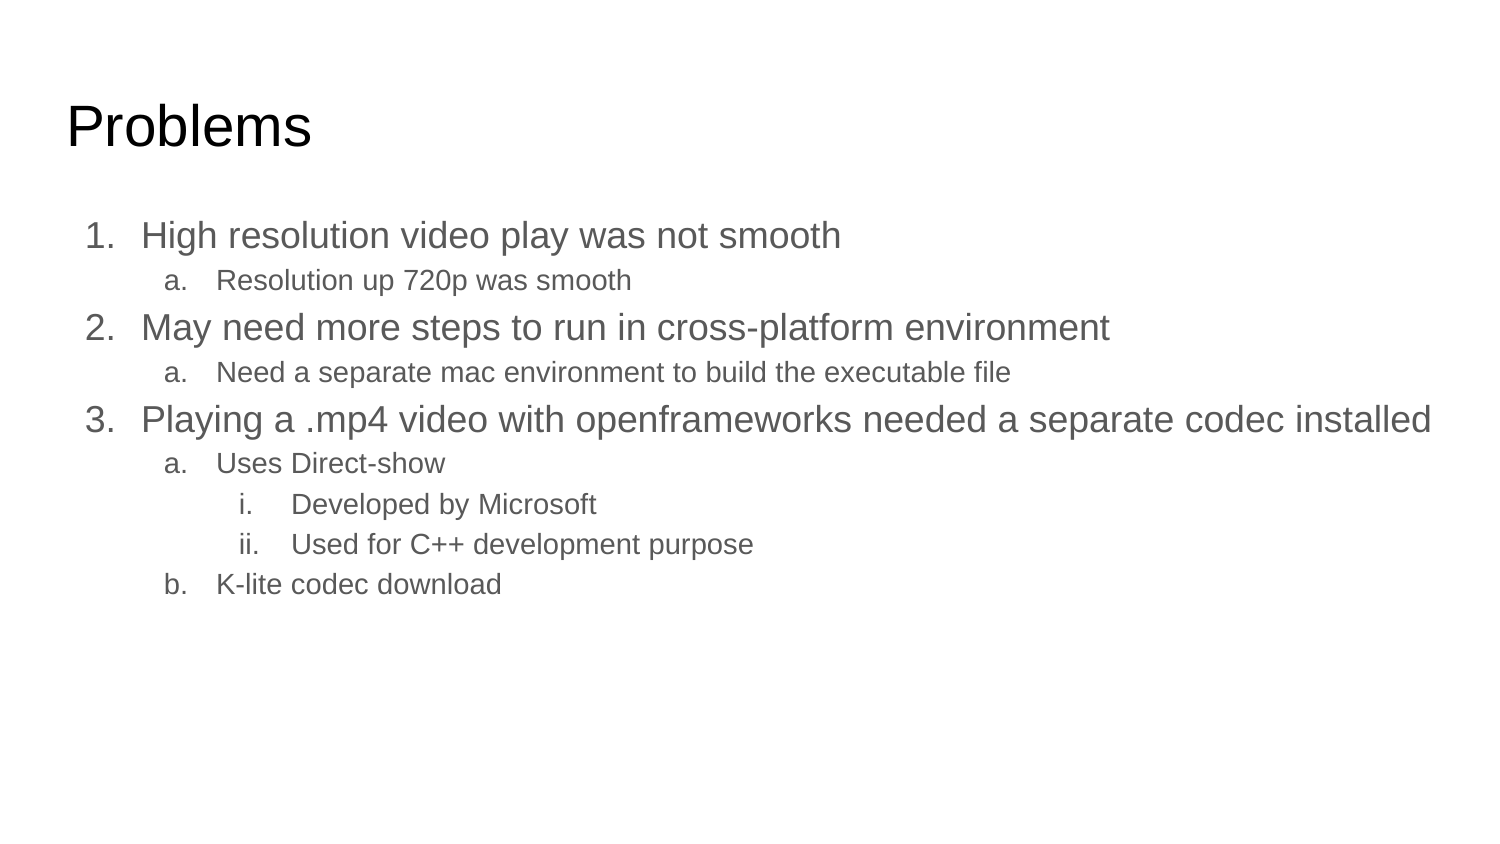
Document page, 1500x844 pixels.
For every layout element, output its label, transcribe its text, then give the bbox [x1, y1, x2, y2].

list High resolution video play was not smooth Resolution up 720p was smooth May need more steps to run in cross-platform environment Need a separate mac environment to build the executable file Playing a .mp4 video with openframeworks needed a separate codec installed Uses Direct-show Developed by Microsoft Used for C++ development purpose K-lite codec download [51, 189, 1449, 750]
title Problems [51, 72, 1449, 167]
